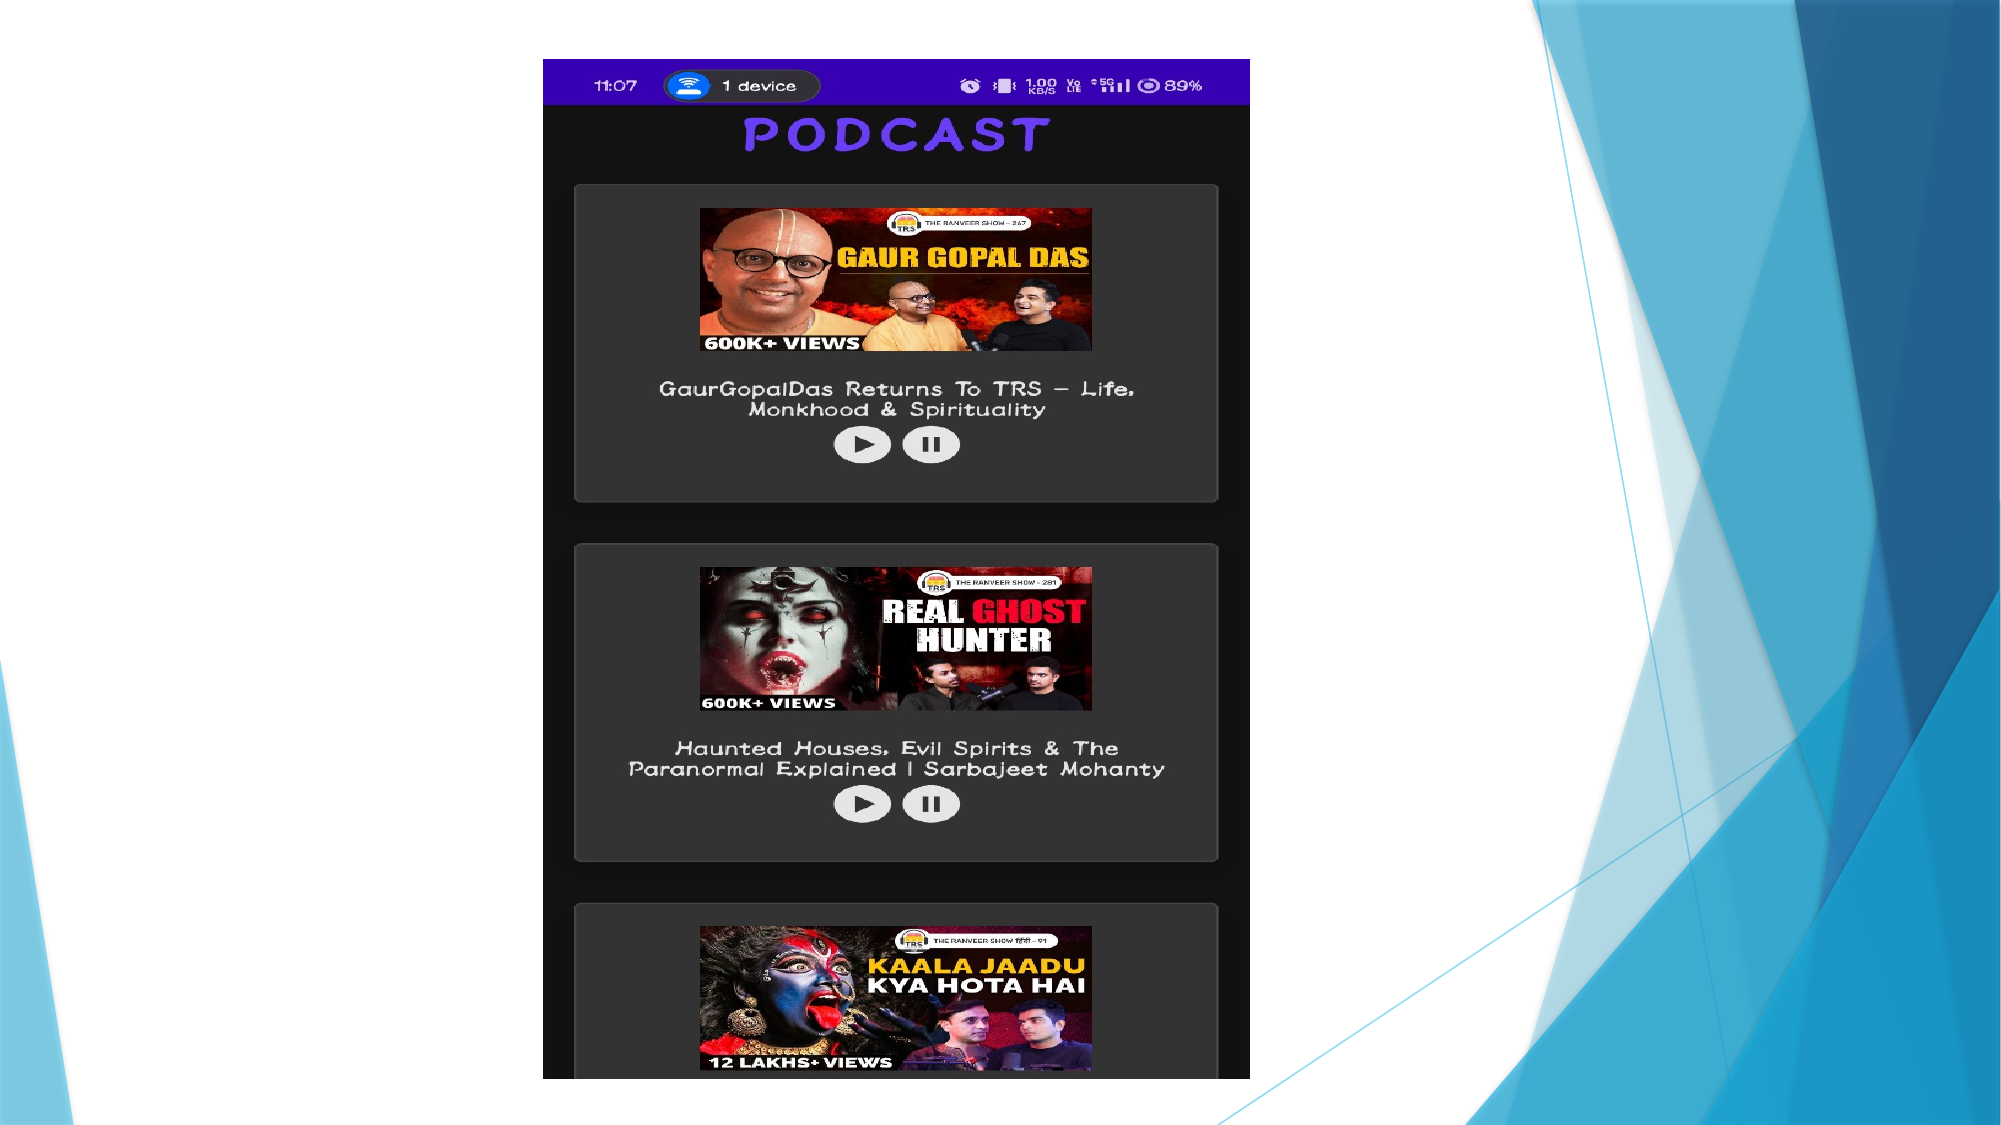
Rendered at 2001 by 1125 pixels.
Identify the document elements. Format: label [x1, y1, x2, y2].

picture [543, 59, 1251, 1080]
